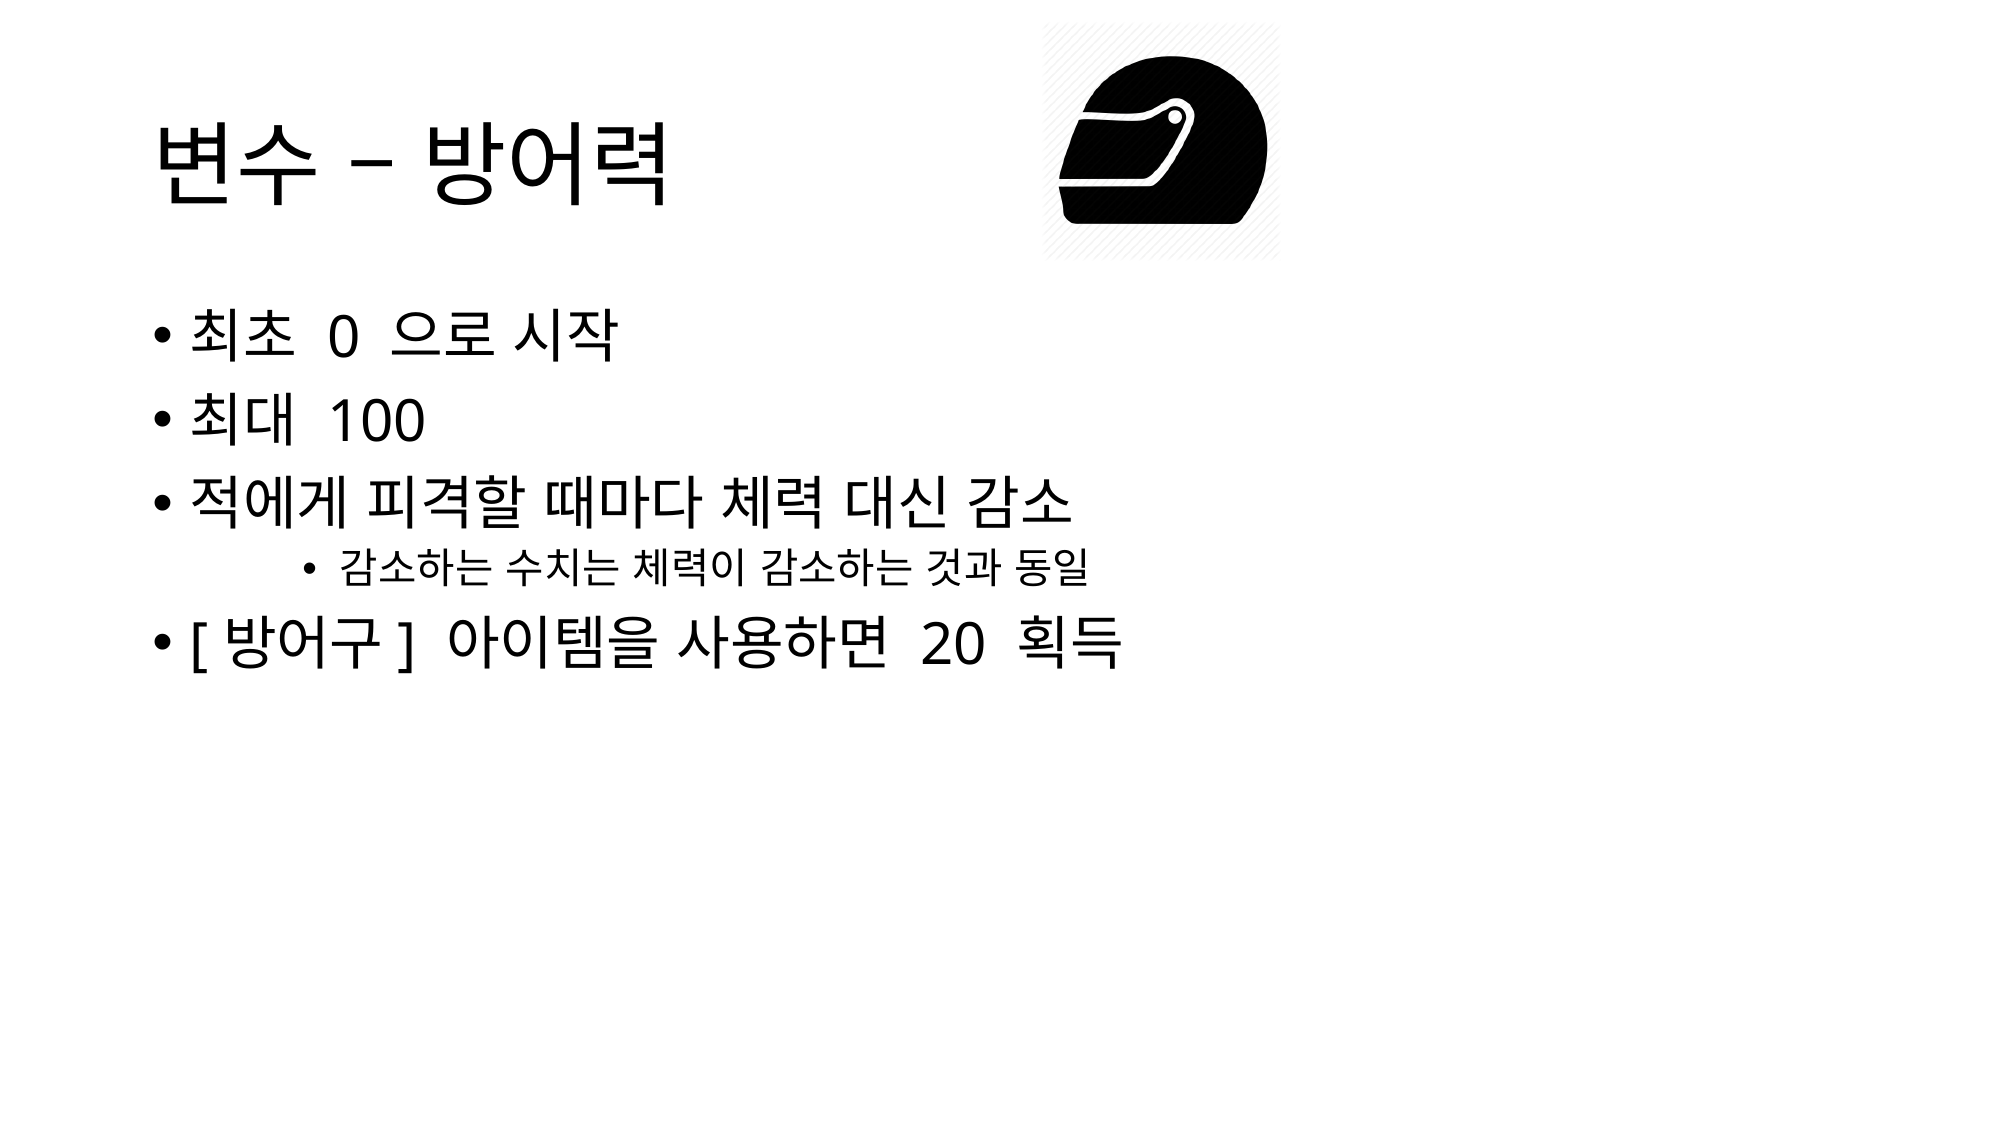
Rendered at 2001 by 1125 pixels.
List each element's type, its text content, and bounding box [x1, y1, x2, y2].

picture [1041, 21, 1281, 261]
title 변수 – 방어력 [137, 59, 1863, 278]
list 최초 0 으로 시작 최대 100 적에게 피격할 때마다 체력 대신 감소 감소하는 수치는 체력이 감소하는 것과 동일 [방어구] 아이템을 사용하면 20 획득 [137, 299, 1863, 1014]
